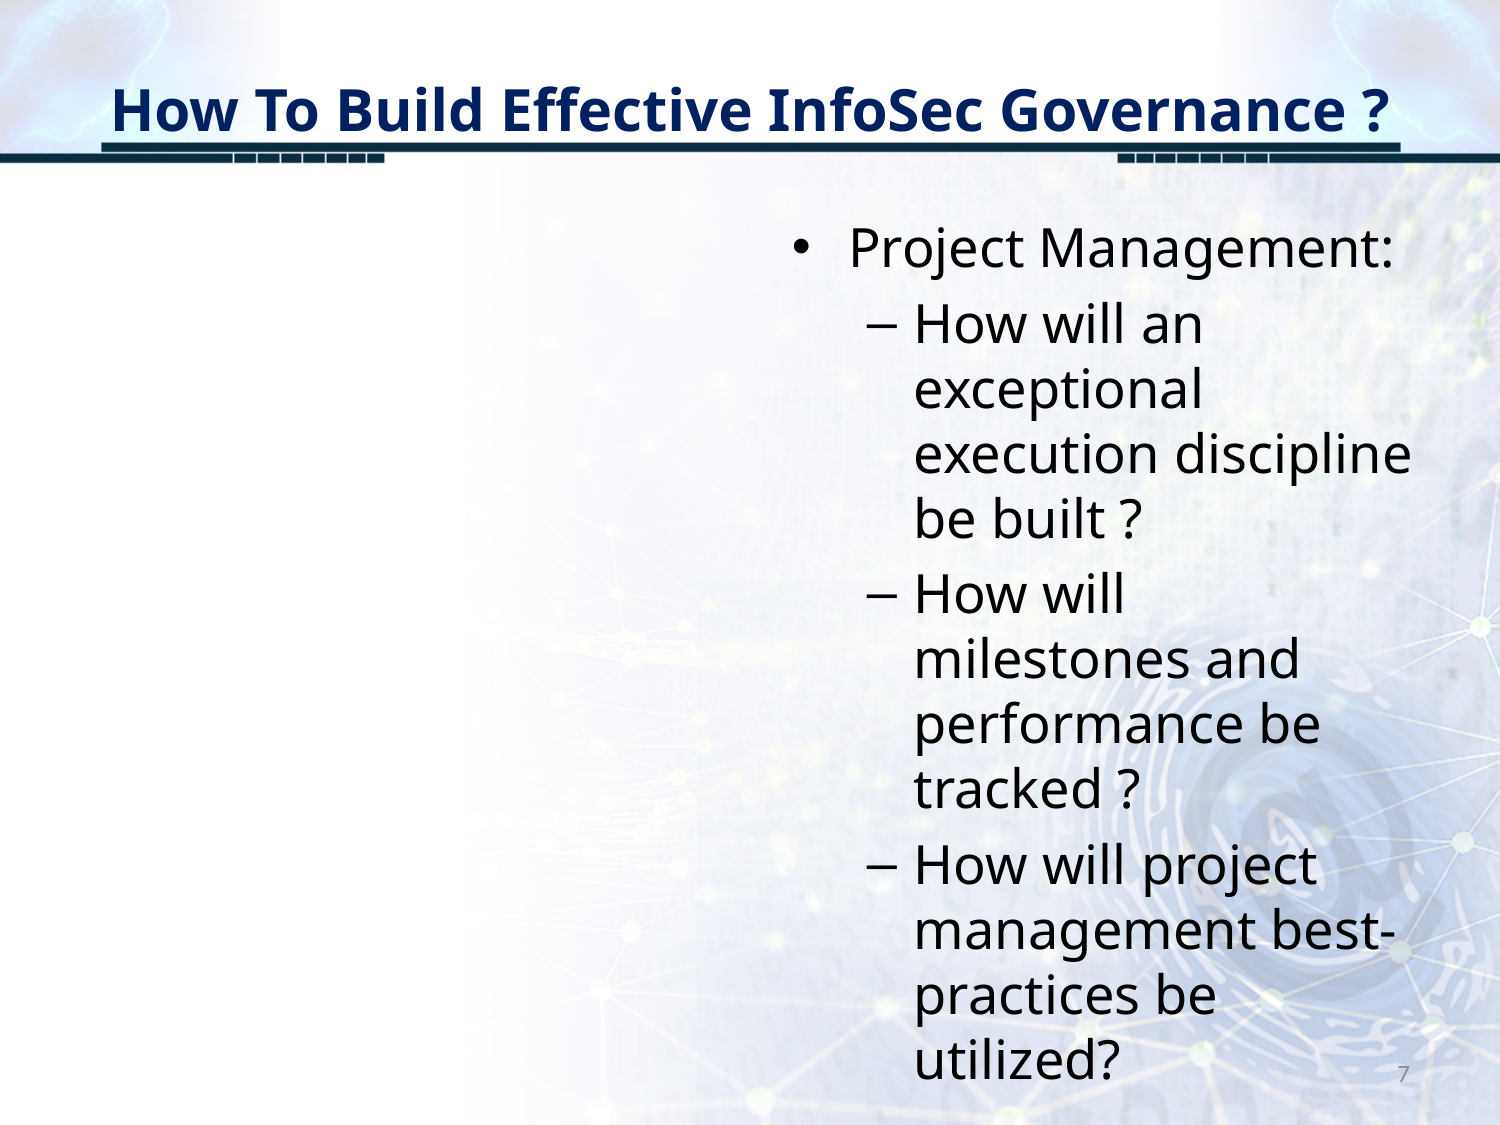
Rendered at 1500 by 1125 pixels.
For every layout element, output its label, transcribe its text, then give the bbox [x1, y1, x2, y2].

slide_number 7 [1074, 1042, 1425, 1103]
title How To Build Effective InfoSec Governance ? [75, 34, 1425, 182]
list Project Management: How will an exceptional execution discipline be built ? How will milestones and performance be tracked ? How will project management best-practices be utilized? [776, 205, 1432, 1023]
picture [0, 0, 1500, 1125]
